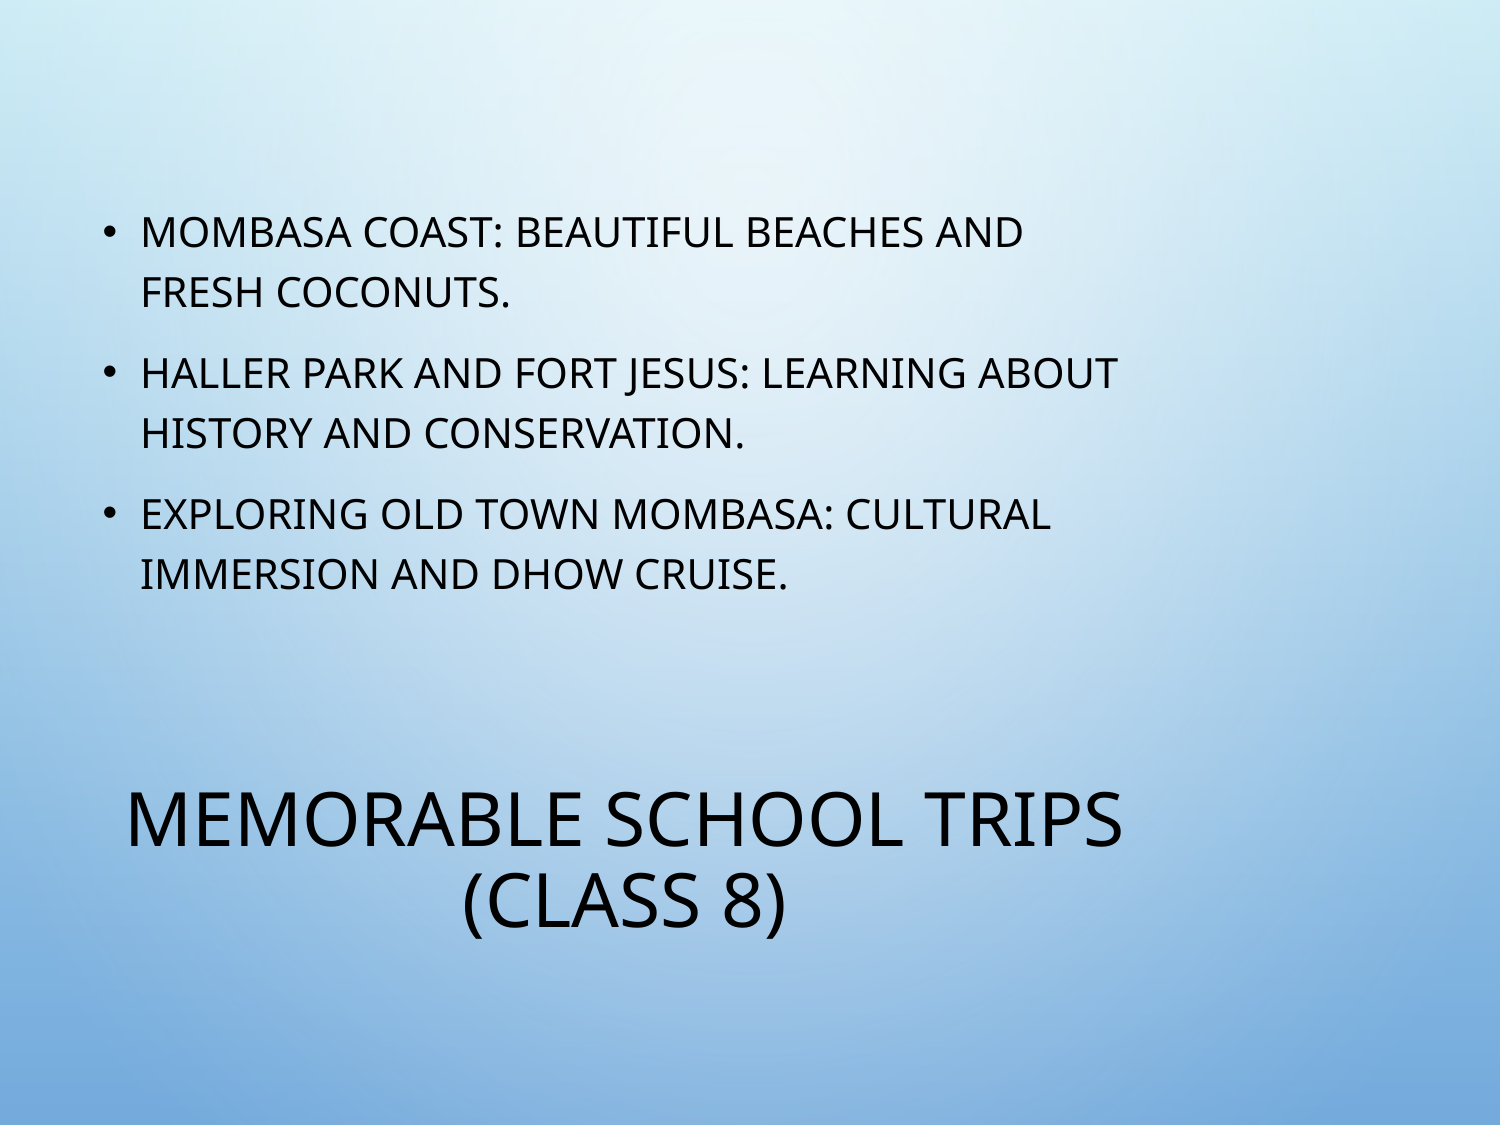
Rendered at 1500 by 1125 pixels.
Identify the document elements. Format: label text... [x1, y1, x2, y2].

list Mombasa coast: beautiful beaches and fresh coconuts. Haller Park and Fort Jesus: learning about history and conservation. Exploring Old Town Mombasa: cultural immersion and dhow cruise. [87, 87, 1163, 706]
title Memorable School Trips (Class 8) [87, 737, 1163, 988]
